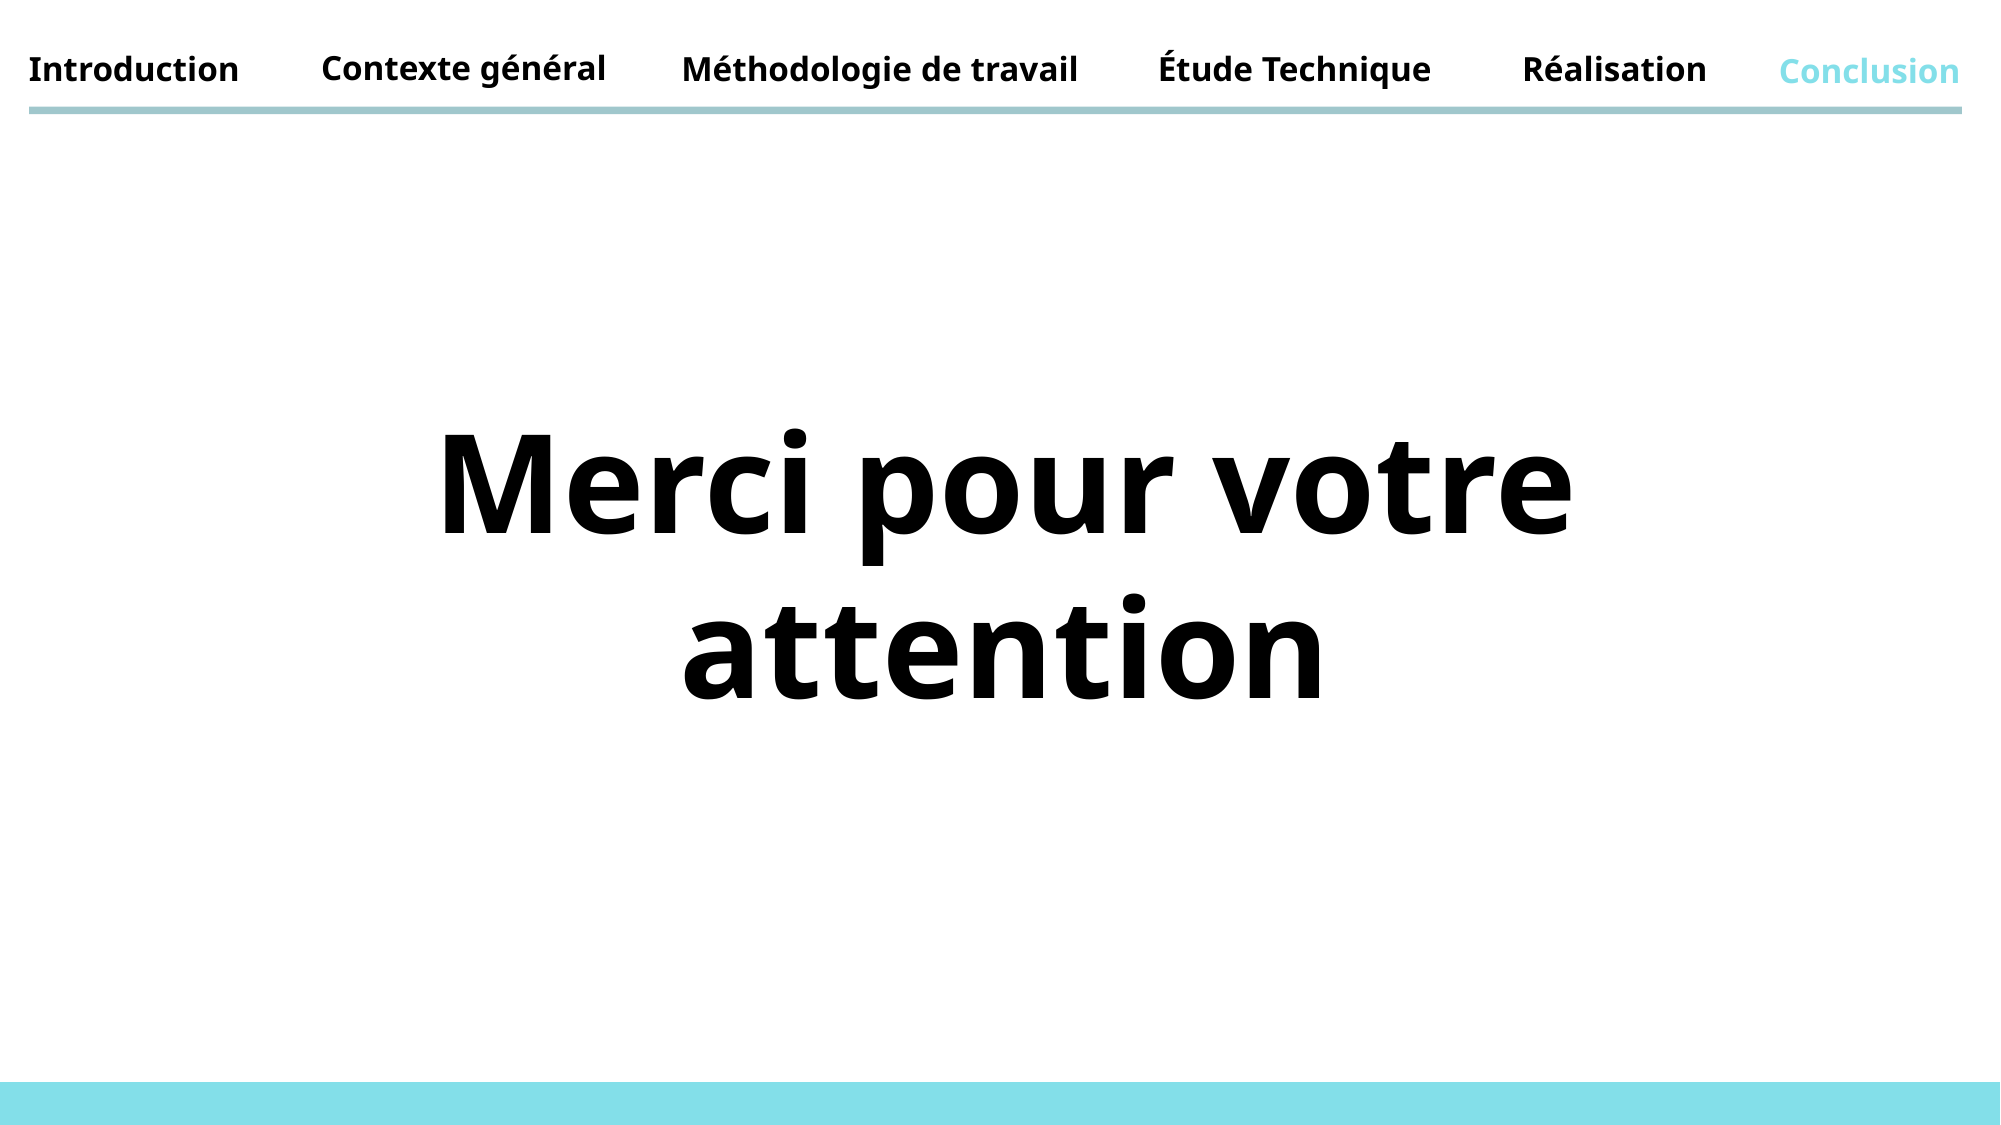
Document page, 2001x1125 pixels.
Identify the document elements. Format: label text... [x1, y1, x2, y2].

text_box Conclusion [1764, 42, 2000, 98]
text_box [28, 106, 1963, 115]
text_box Merci pour votre attention [236, 388, 1775, 733]
text_box Étude Technique [1134, 40, 1597, 96]
text_box Introduction [14, 40, 343, 96]
text_box Méthodologie de travail [666, 40, 1134, 96]
text_box Réalisation [1597, 40, 1805, 96]
text_box Contexte général [306, 39, 738, 95]
text_box [0, 1081, 2000, 1125]
